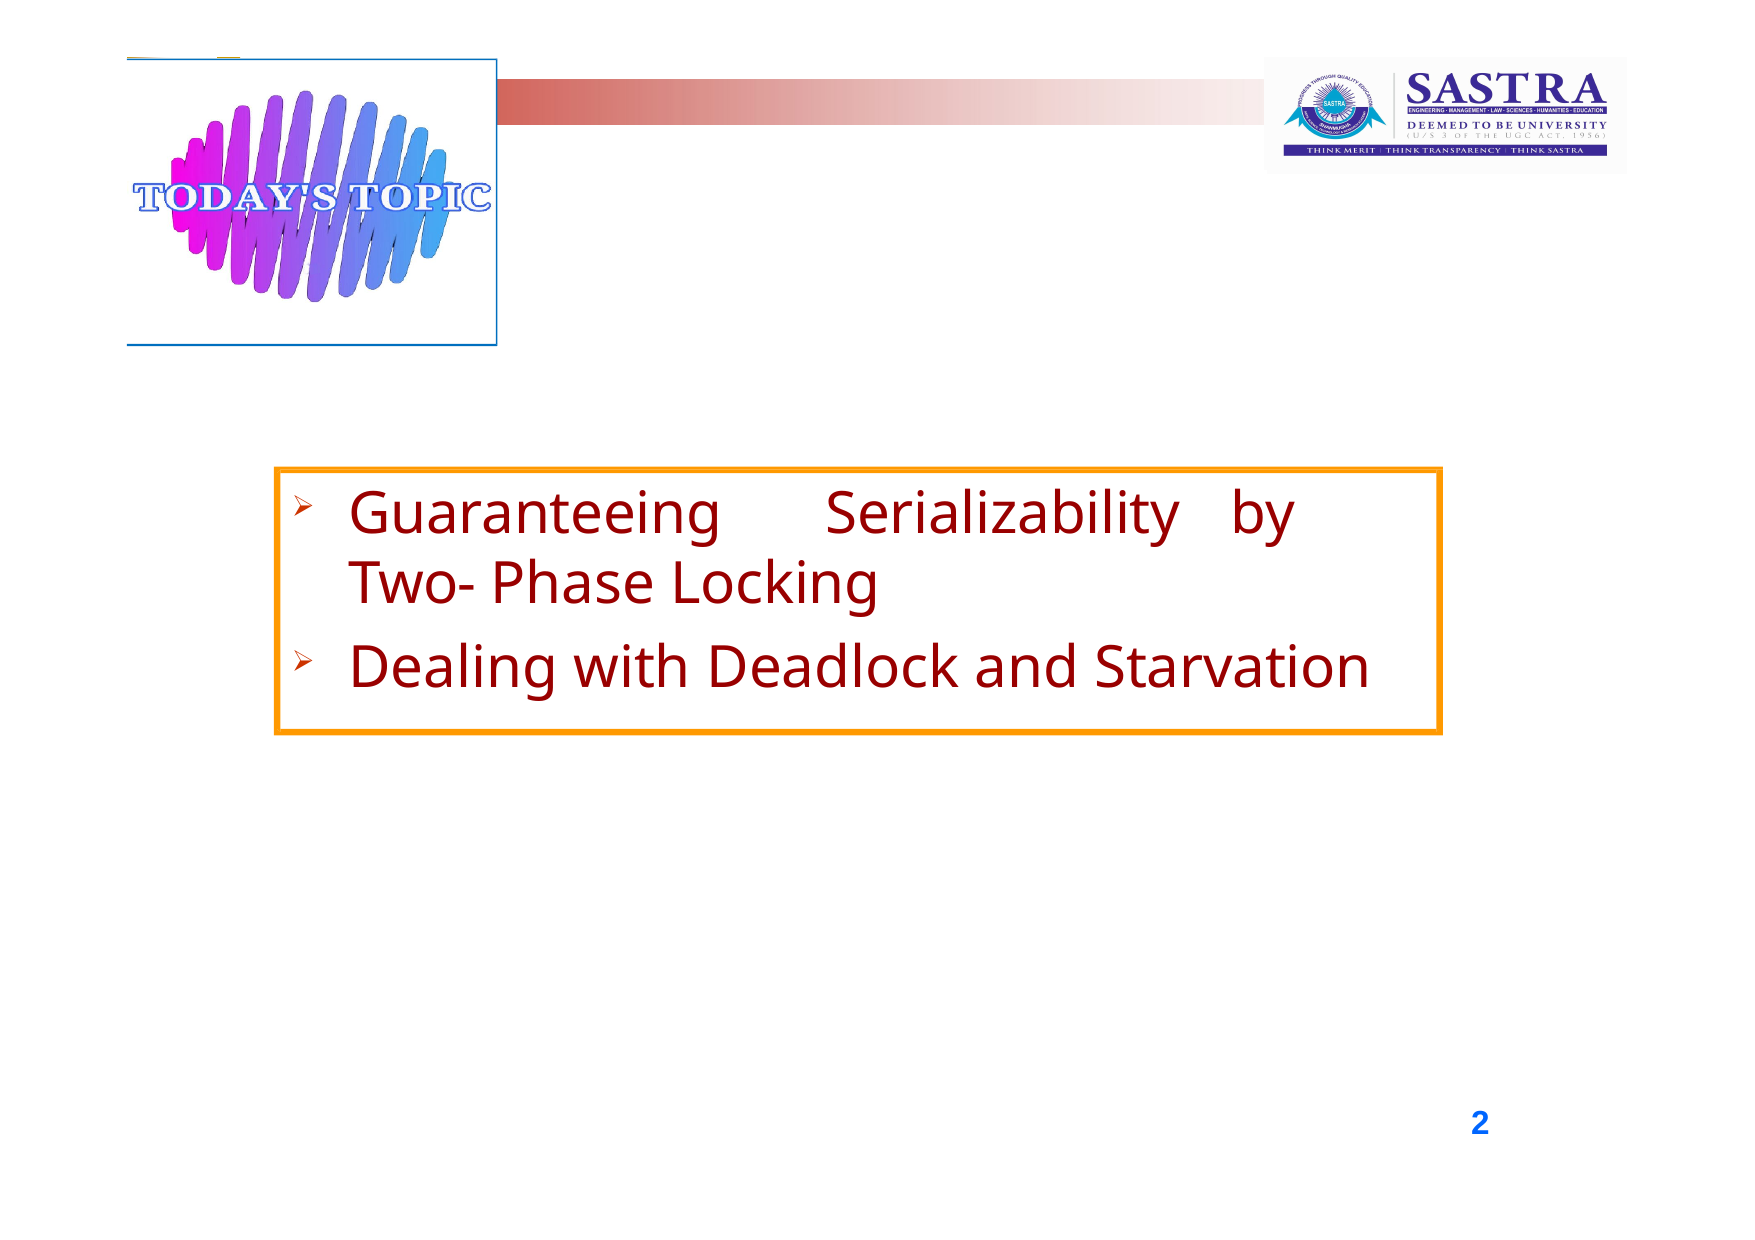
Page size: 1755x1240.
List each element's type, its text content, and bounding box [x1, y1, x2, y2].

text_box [126, 56, 1628, 347]
slide_number 2 [1464, 1102, 1517, 1240]
text_box [273, 466, 1443, 736]
text_box Guaranteeing Serializability by Two- Phase Locking Dealing with Deadlock and Starvation [289, 472, 1427, 700]
